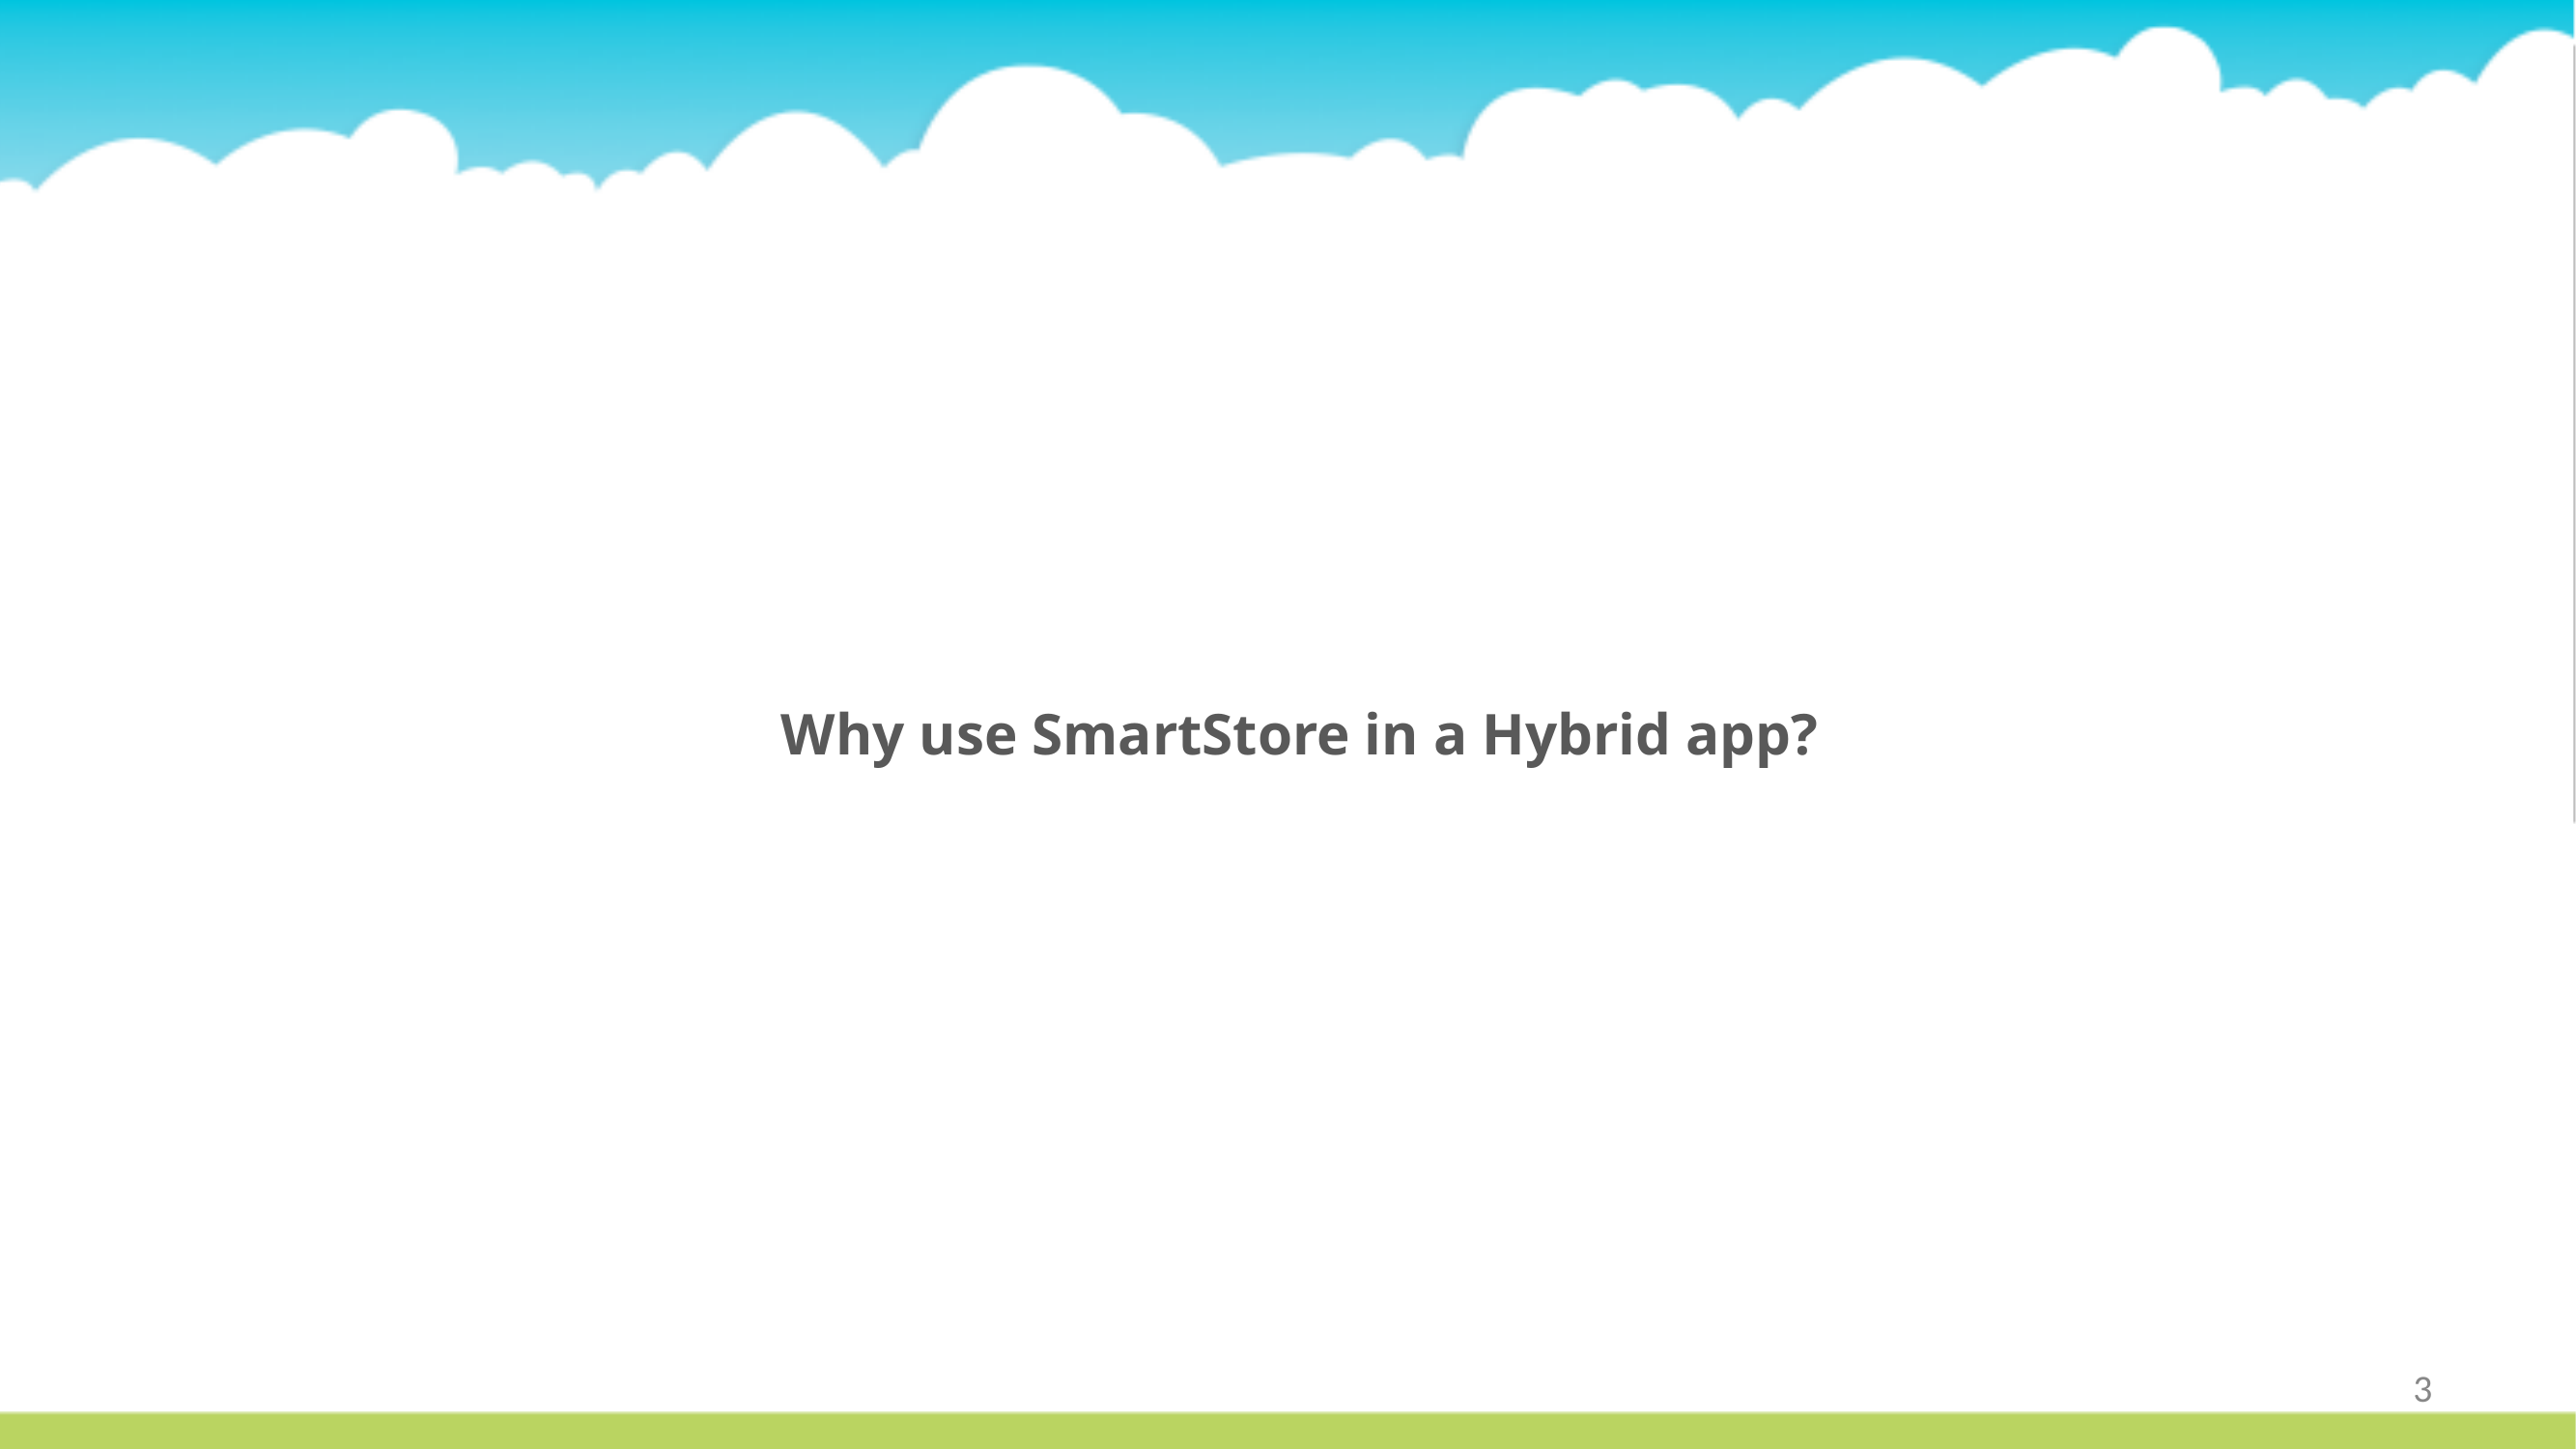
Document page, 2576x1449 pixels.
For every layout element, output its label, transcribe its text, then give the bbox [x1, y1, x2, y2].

picture [0, 1410, 2576, 1449]
slide_number 3 [2385, 1352, 2448, 1410]
picture [0, 0, 2576, 911]
